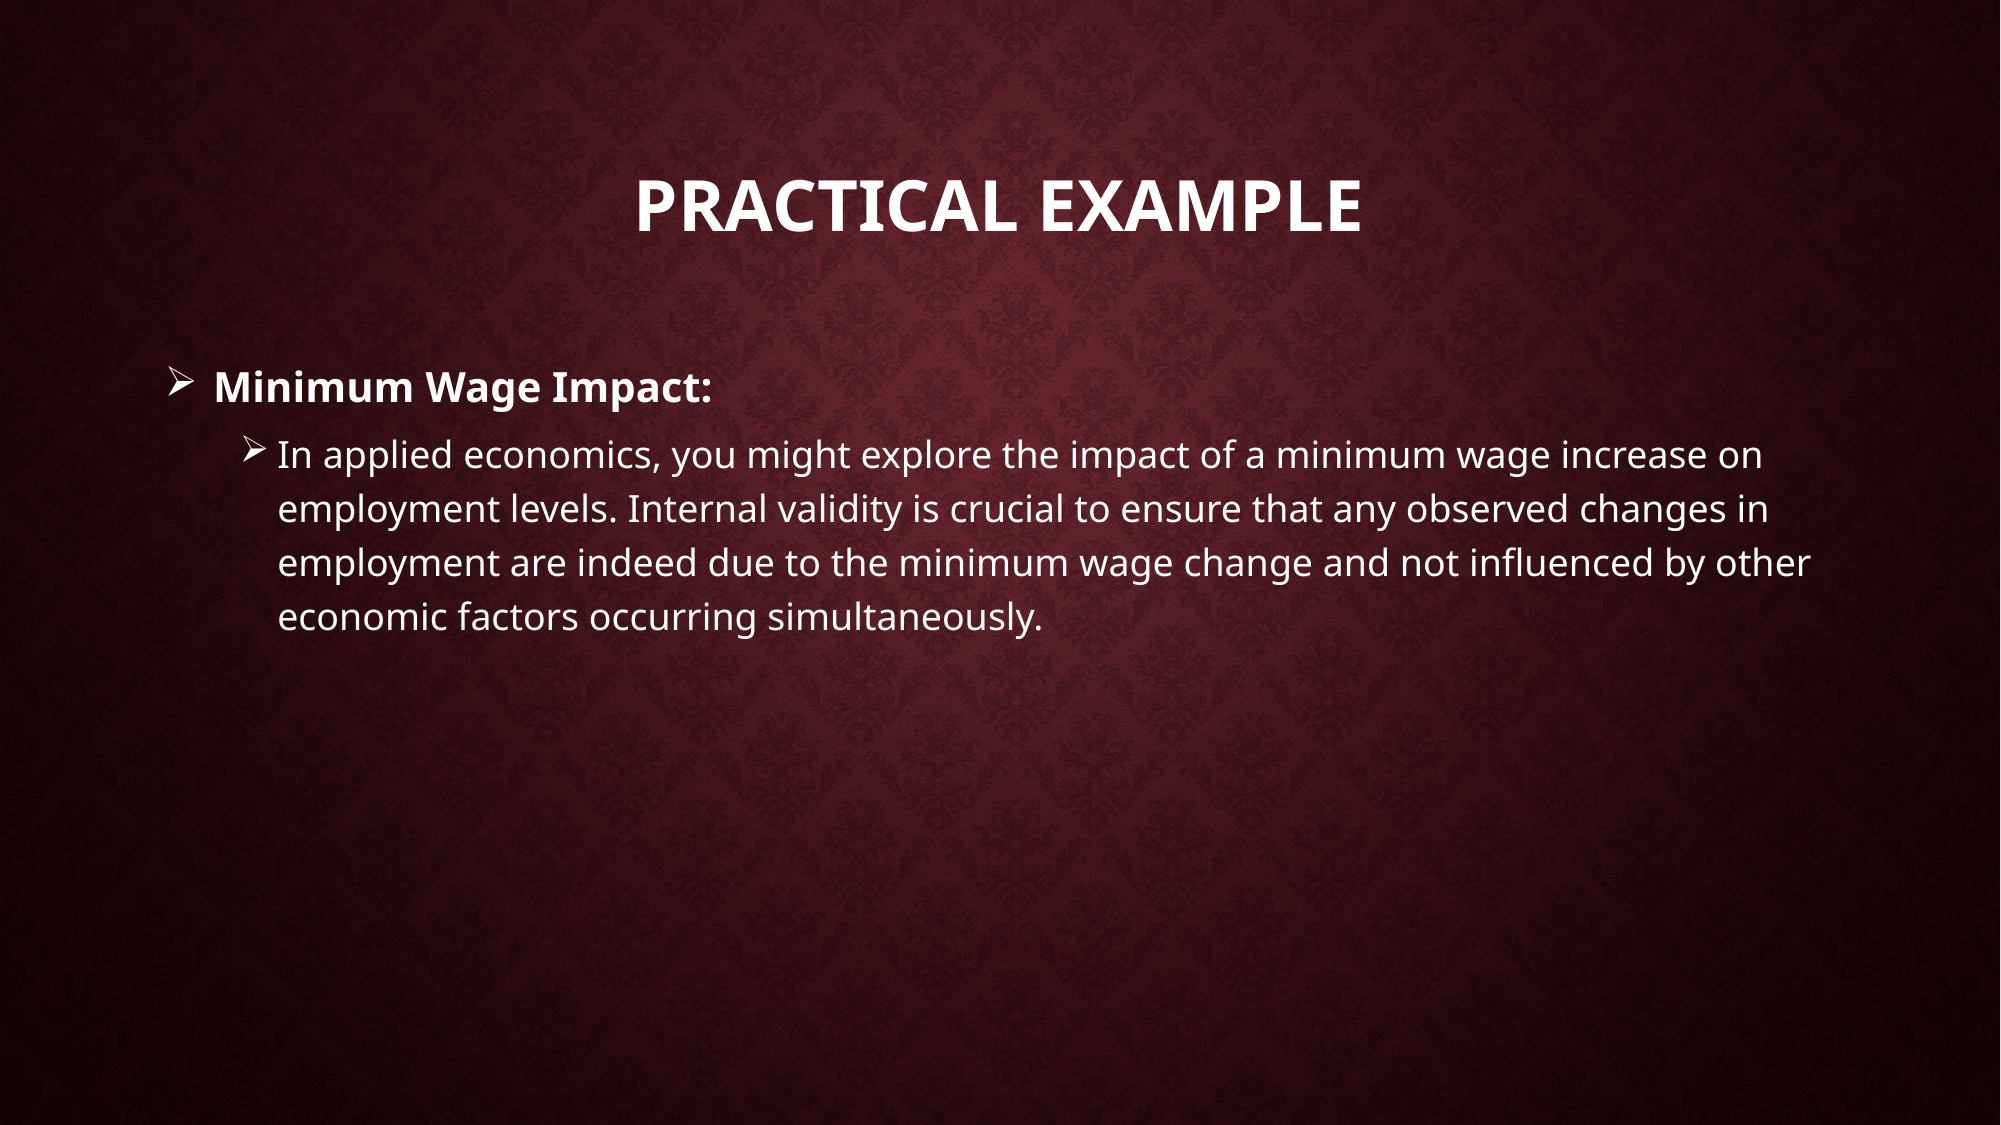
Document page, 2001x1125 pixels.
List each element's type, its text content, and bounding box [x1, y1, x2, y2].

title Practical example [149, 99, 1849, 318]
list Minimum Wage Impact: In applied economics, you might explore the impact of a minimum wage increase on employment levels. Internal validity is crucial to ensure that any observed changes in employment are indeed due to the minimum wage change and not influenced by other economic factors occurring simultaneously. [149, 343, 1849, 950]
